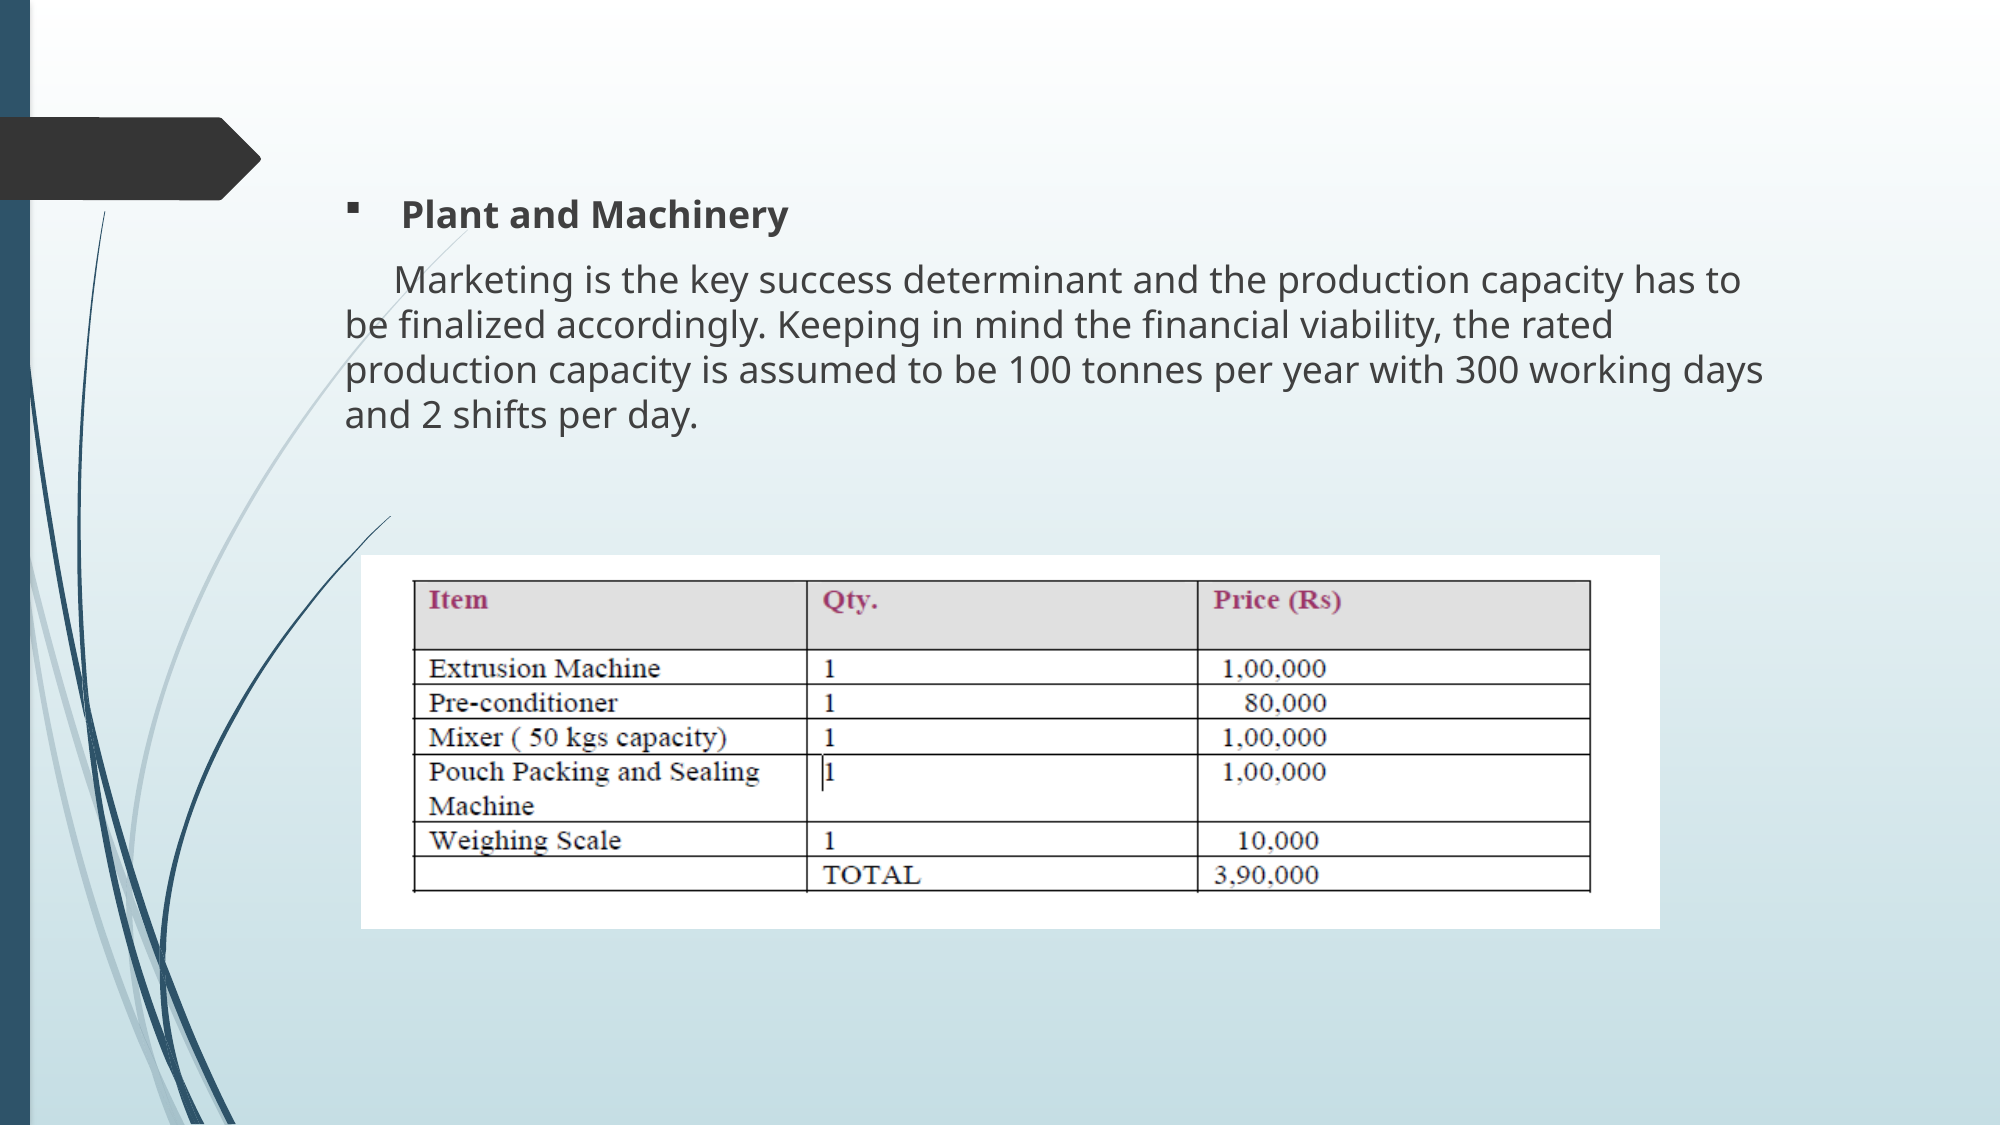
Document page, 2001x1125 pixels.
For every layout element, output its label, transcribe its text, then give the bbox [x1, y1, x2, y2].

list Plant and Machinery Marketing is the key success determinant and the production capacity has to be finalized accordingly. Keeping in mind the financial viability, the rated production capacity is assumed to be 100 tonnes per year with 300 working days and 2 shifts per day. [329, 183, 1793, 803]
picture [360, 555, 1661, 930]
